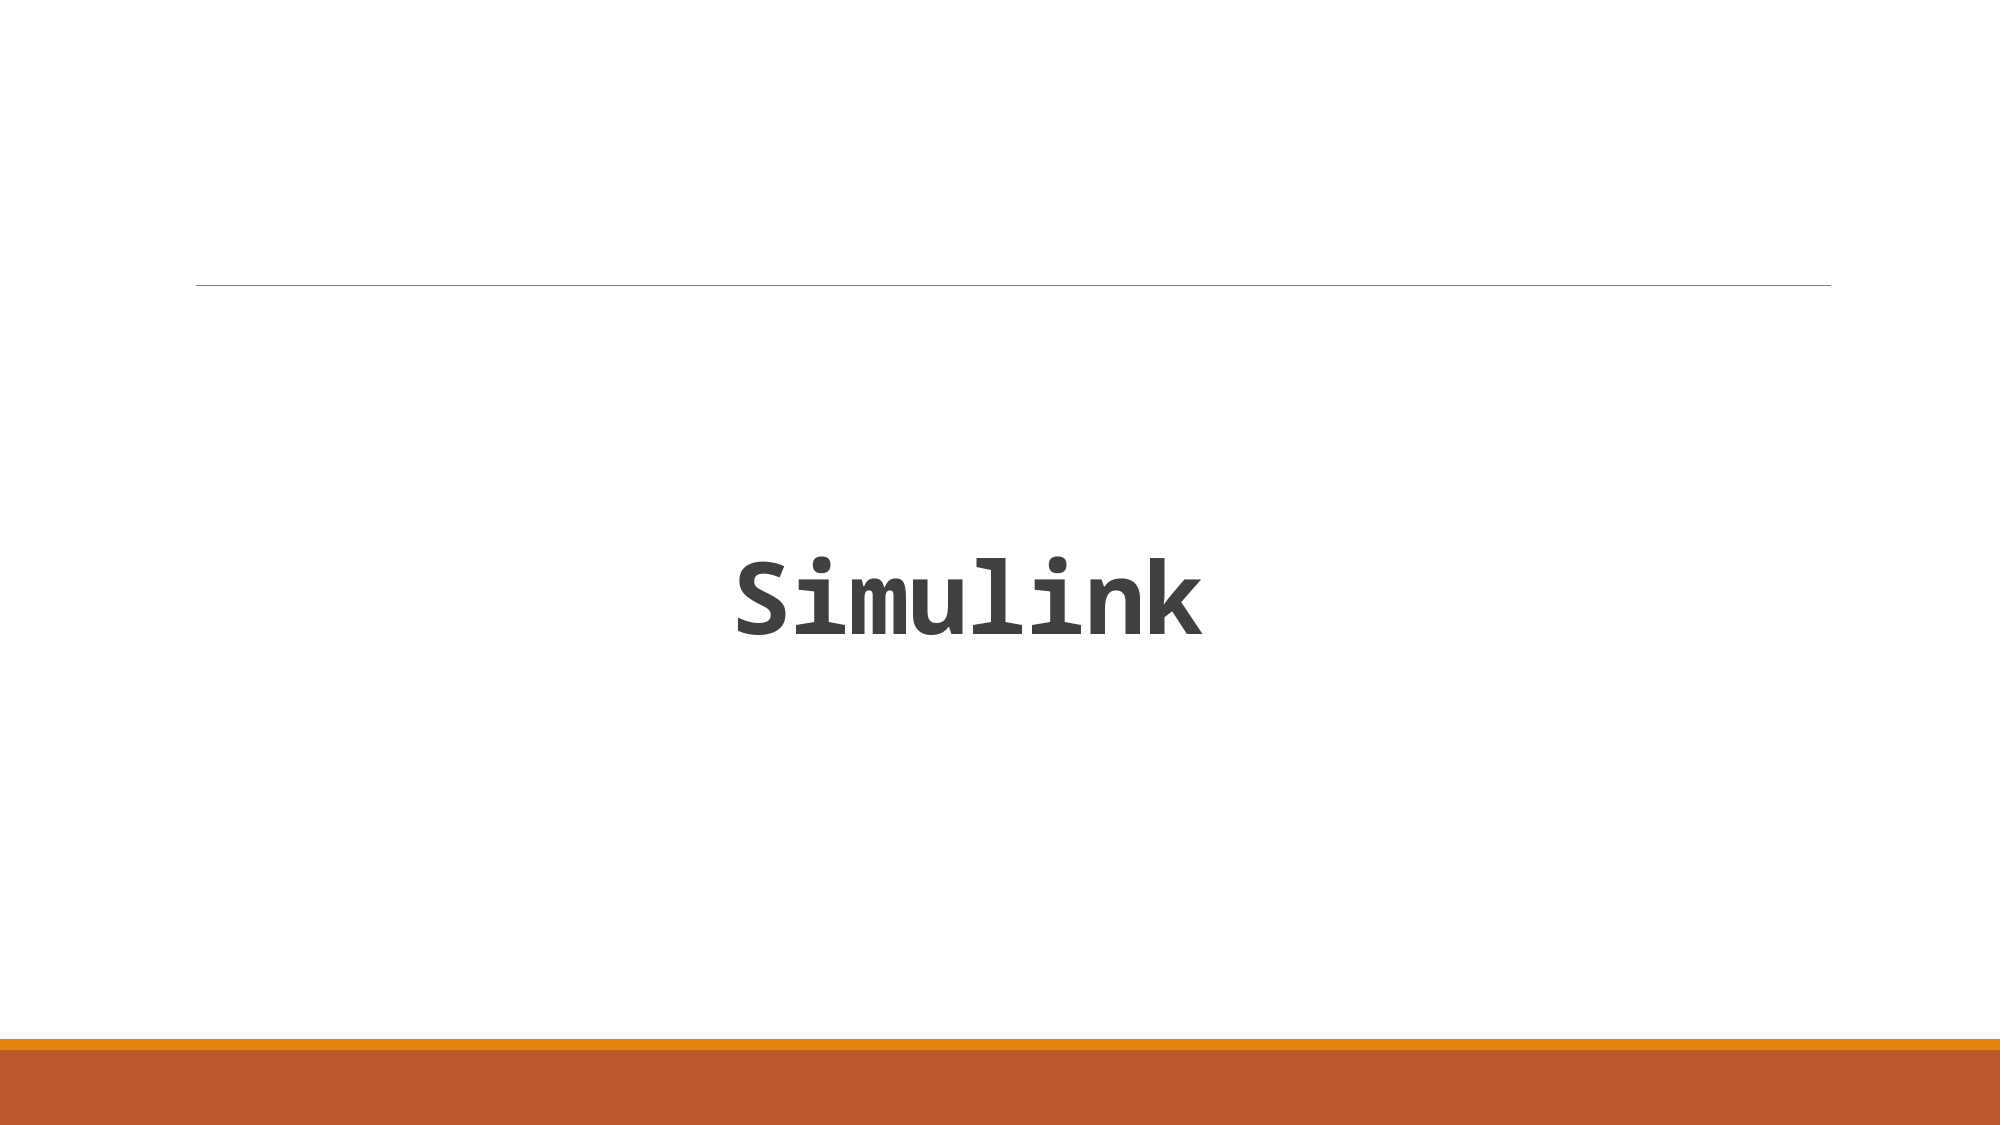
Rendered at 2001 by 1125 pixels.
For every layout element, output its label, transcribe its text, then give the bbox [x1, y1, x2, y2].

title Simulink [105, 444, 1831, 663]
